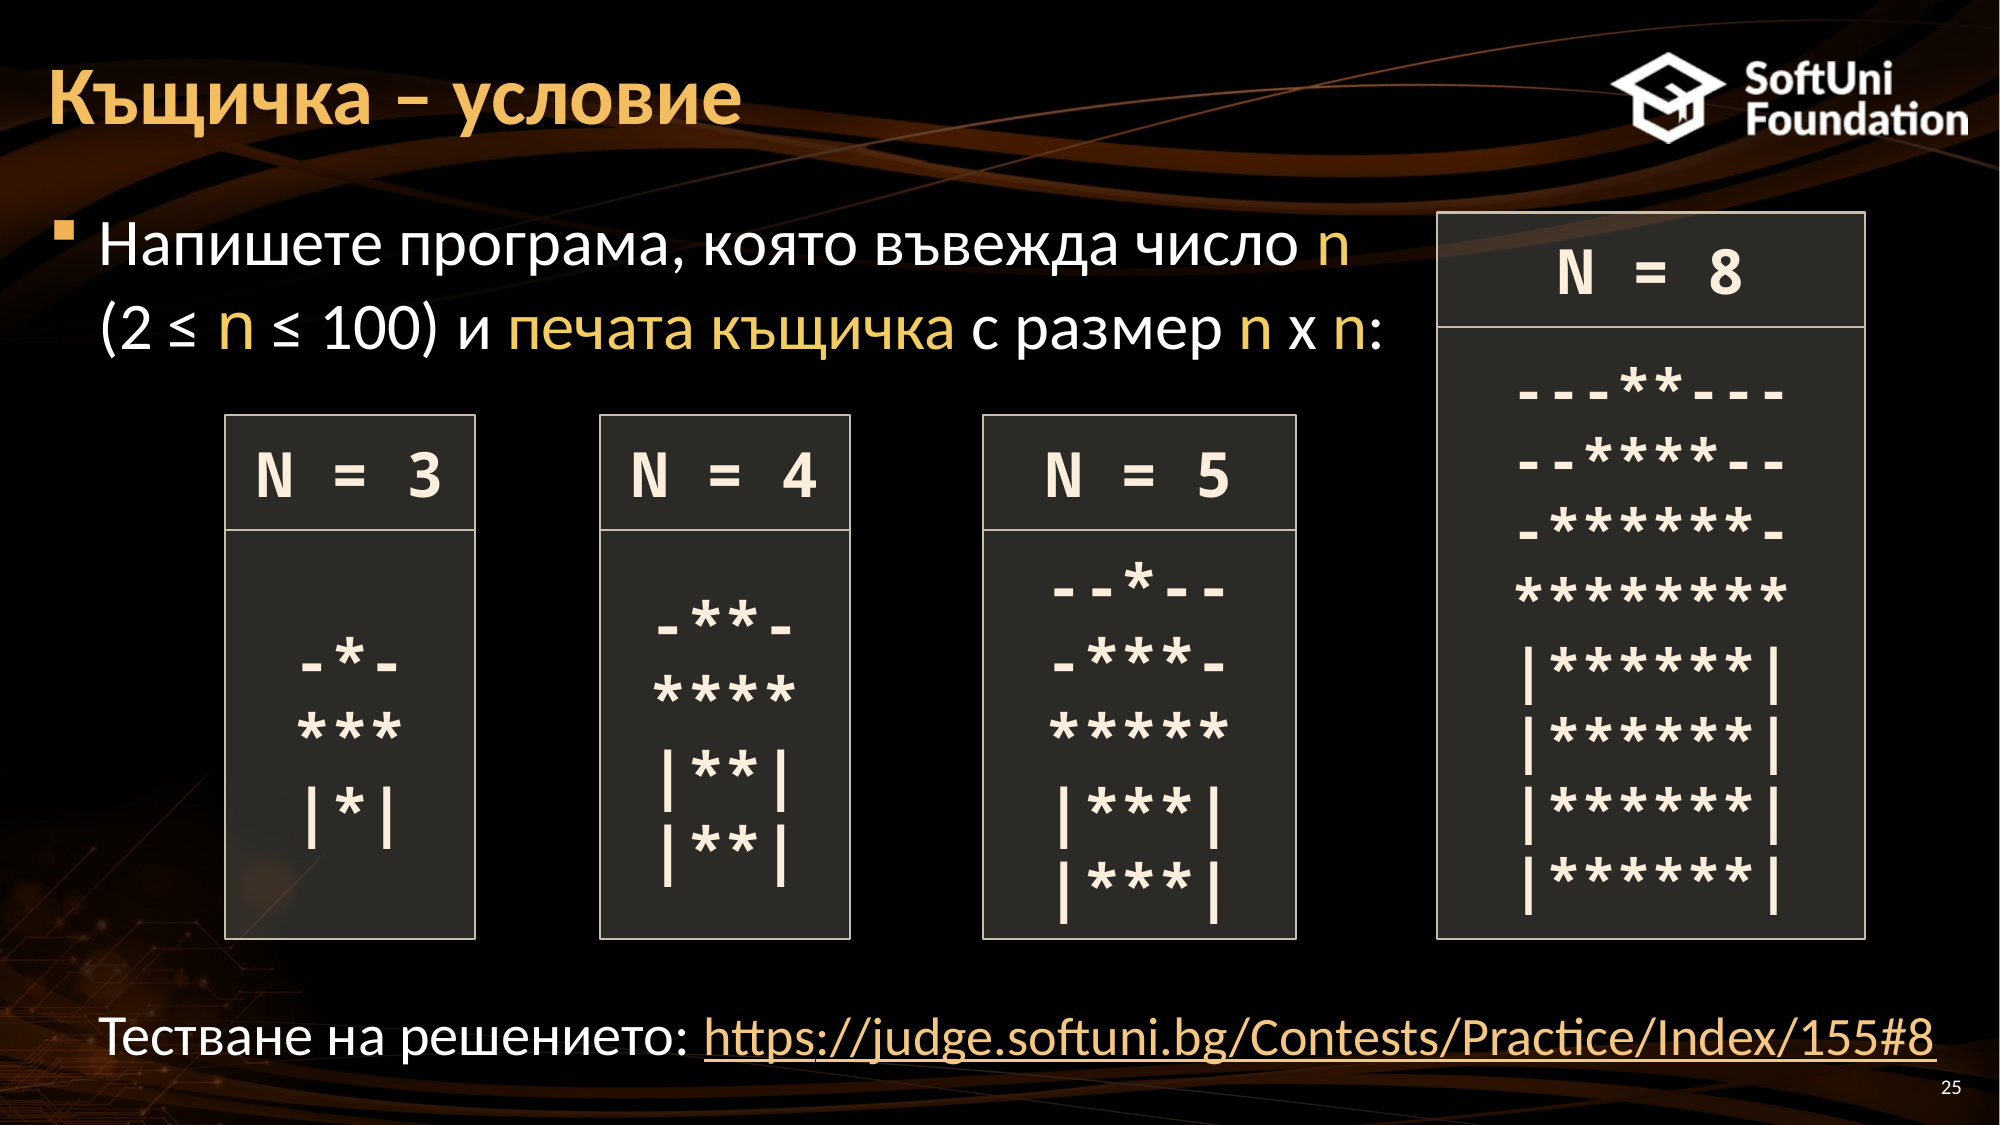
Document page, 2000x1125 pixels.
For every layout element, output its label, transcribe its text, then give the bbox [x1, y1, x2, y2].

text_box N = 4 [599, 415, 850, 530]
picture [0, 0, 2000, 1125]
text_box -**- **** |**| |**| [599, 530, 850, 940]
text_box N = 3 [224, 415, 475, 530]
text_box --*-- -***- ***** |***| |***| [983, 530, 1296, 940]
text_box Тестване на решението: https://judge.softuni.bg/Contests/Practice/Index/155#8 [83, 989, 1952, 1075]
slide_number 25 [1897, 1070, 1968, 1103]
list Напишете програма, която въвежда число n (2 ≤ n ≤ 100) и печата къщичка с размер n x n: [31, 189, 1425, 1103]
text_box ---**--- --****-- -******- ******** |******| |******| |******| |******| [1437, 327, 1866, 940]
text_box N = 5 [983, 415, 1296, 530]
text_box N = 8 [1437, 212, 1866, 327]
text_box -*- *** |*| [224, 530, 475, 940]
title Къщичка – условие [30, 6, 1602, 189]
